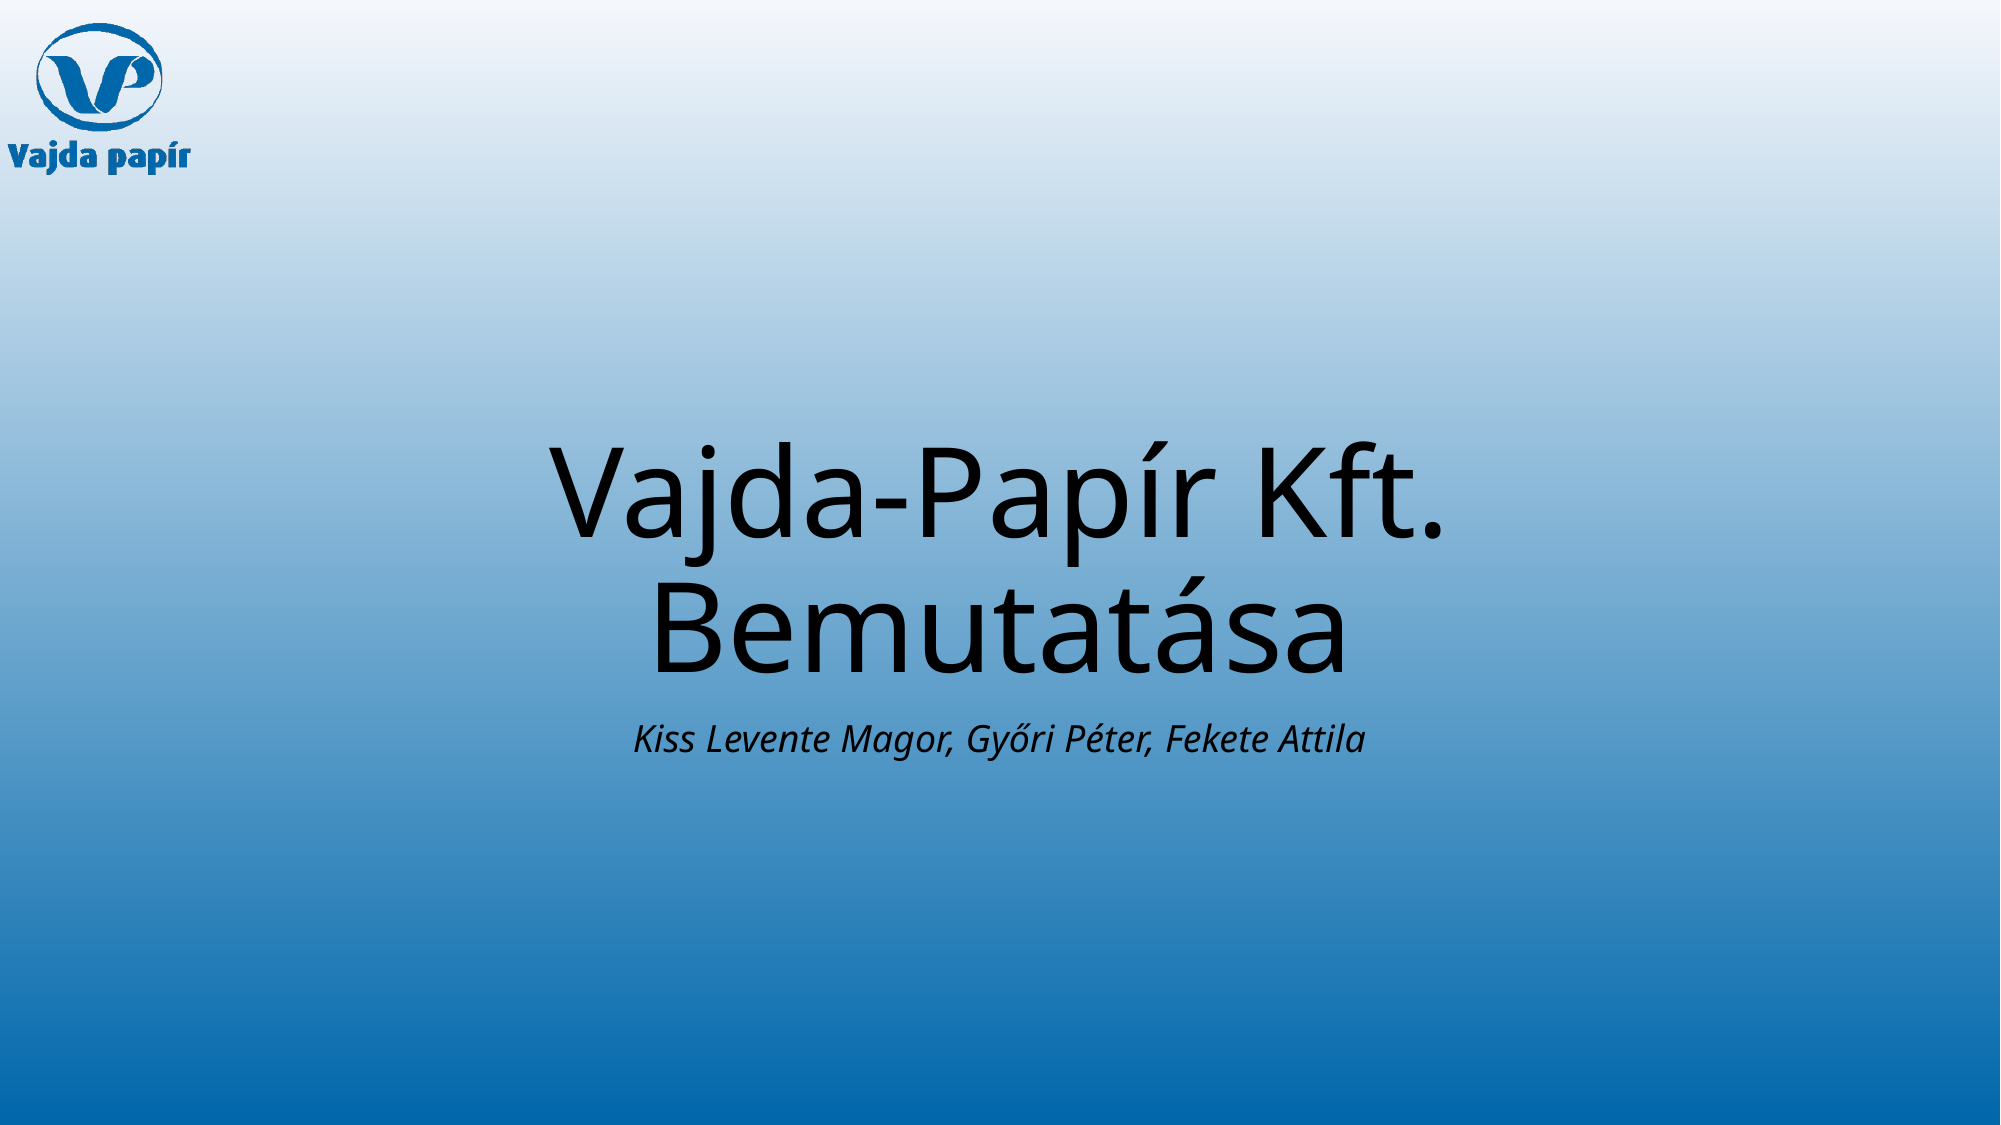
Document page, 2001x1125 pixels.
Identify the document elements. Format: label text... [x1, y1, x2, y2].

picture [0, 0, 198, 198]
text_box Kiss Levente Magor, Győri Péter, Fekete Attila [618, 707, 1382, 768]
title Vajda-Papír Kft. Bemutatása [477, 417, 1523, 708]
